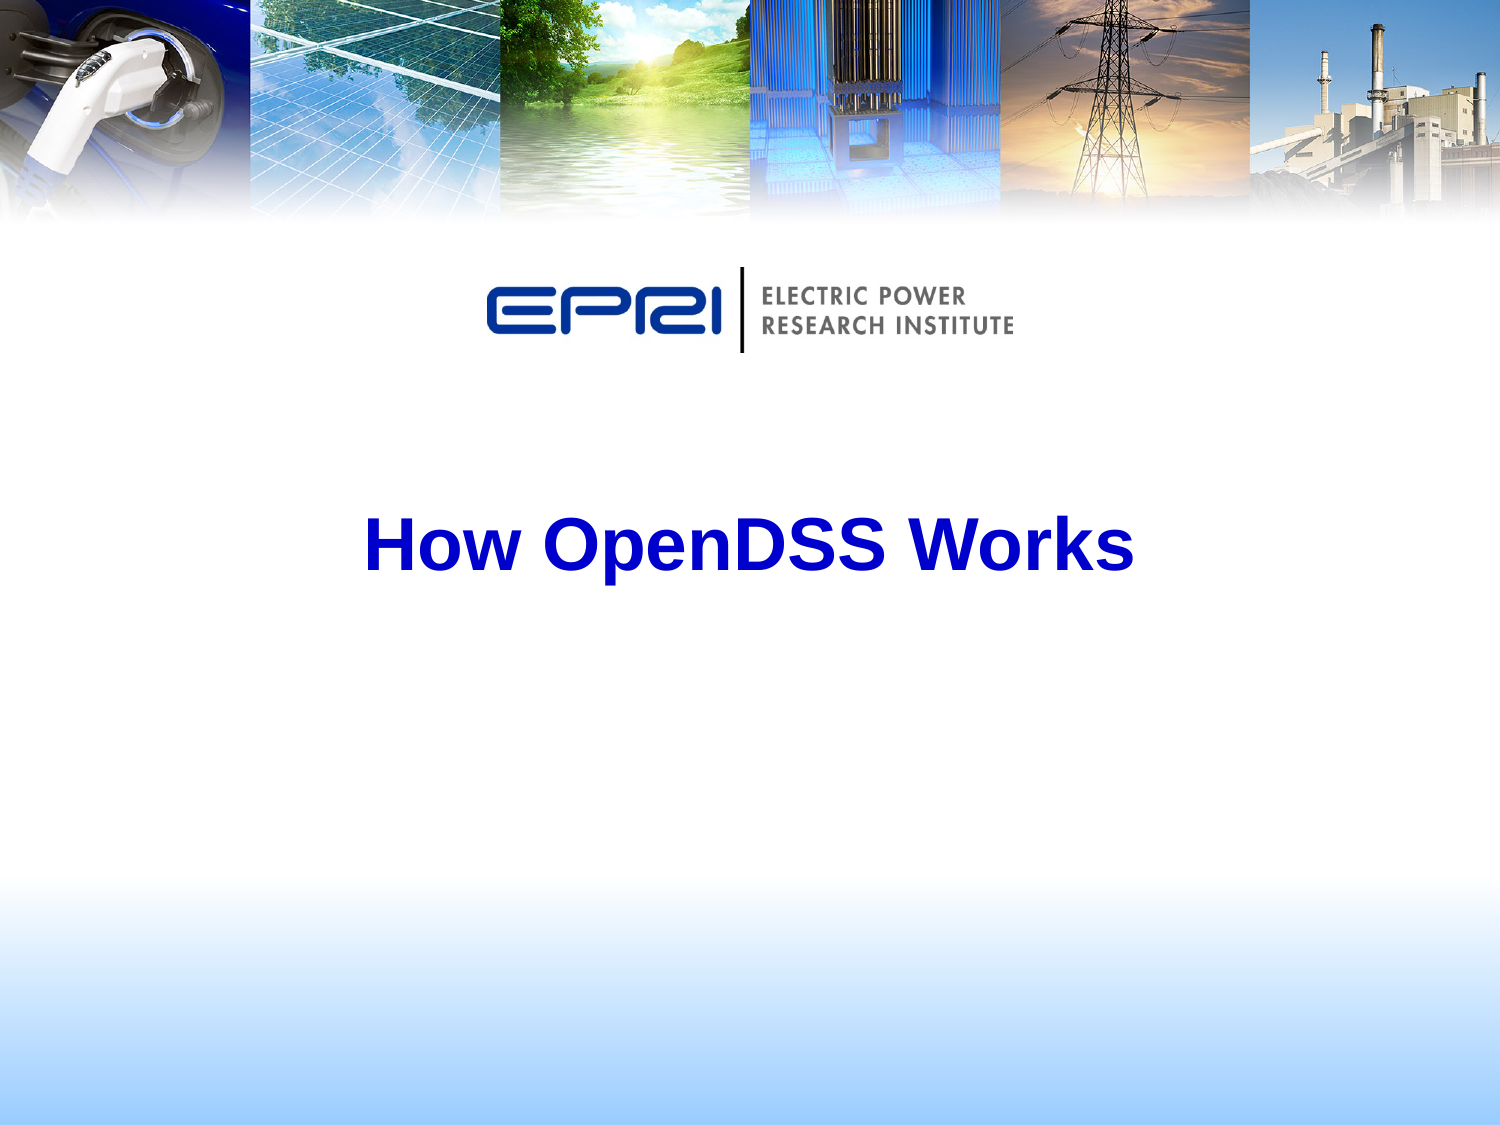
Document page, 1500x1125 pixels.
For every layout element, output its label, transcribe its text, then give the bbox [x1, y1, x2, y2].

picture [0, 0, 1500, 225]
picture [487, 267, 1013, 353]
title How OpenDSS Works [59, 389, 1441, 691]
